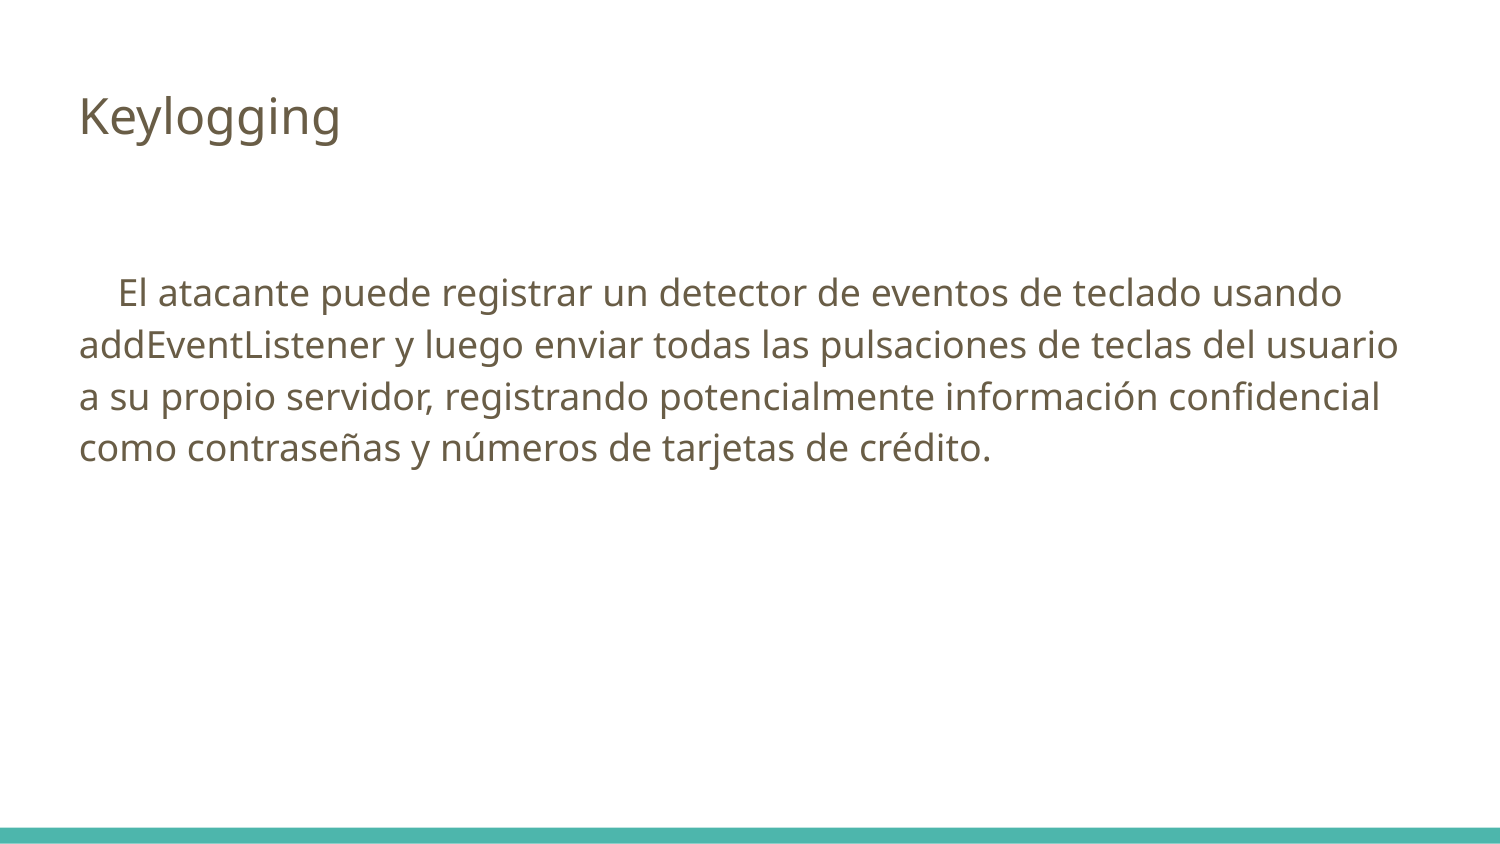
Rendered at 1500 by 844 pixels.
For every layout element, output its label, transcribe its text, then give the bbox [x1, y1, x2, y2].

list Keylogging El atacante puede registrar un detector de eventos de teclado usando addEventListener y luego enviar todas las pulsaciones de teclas del usuario a su propio servidor, registrando potencialmente información confidencial como contraseñas y números de tarjetas de crédito. [63, 60, 1437, 566]
